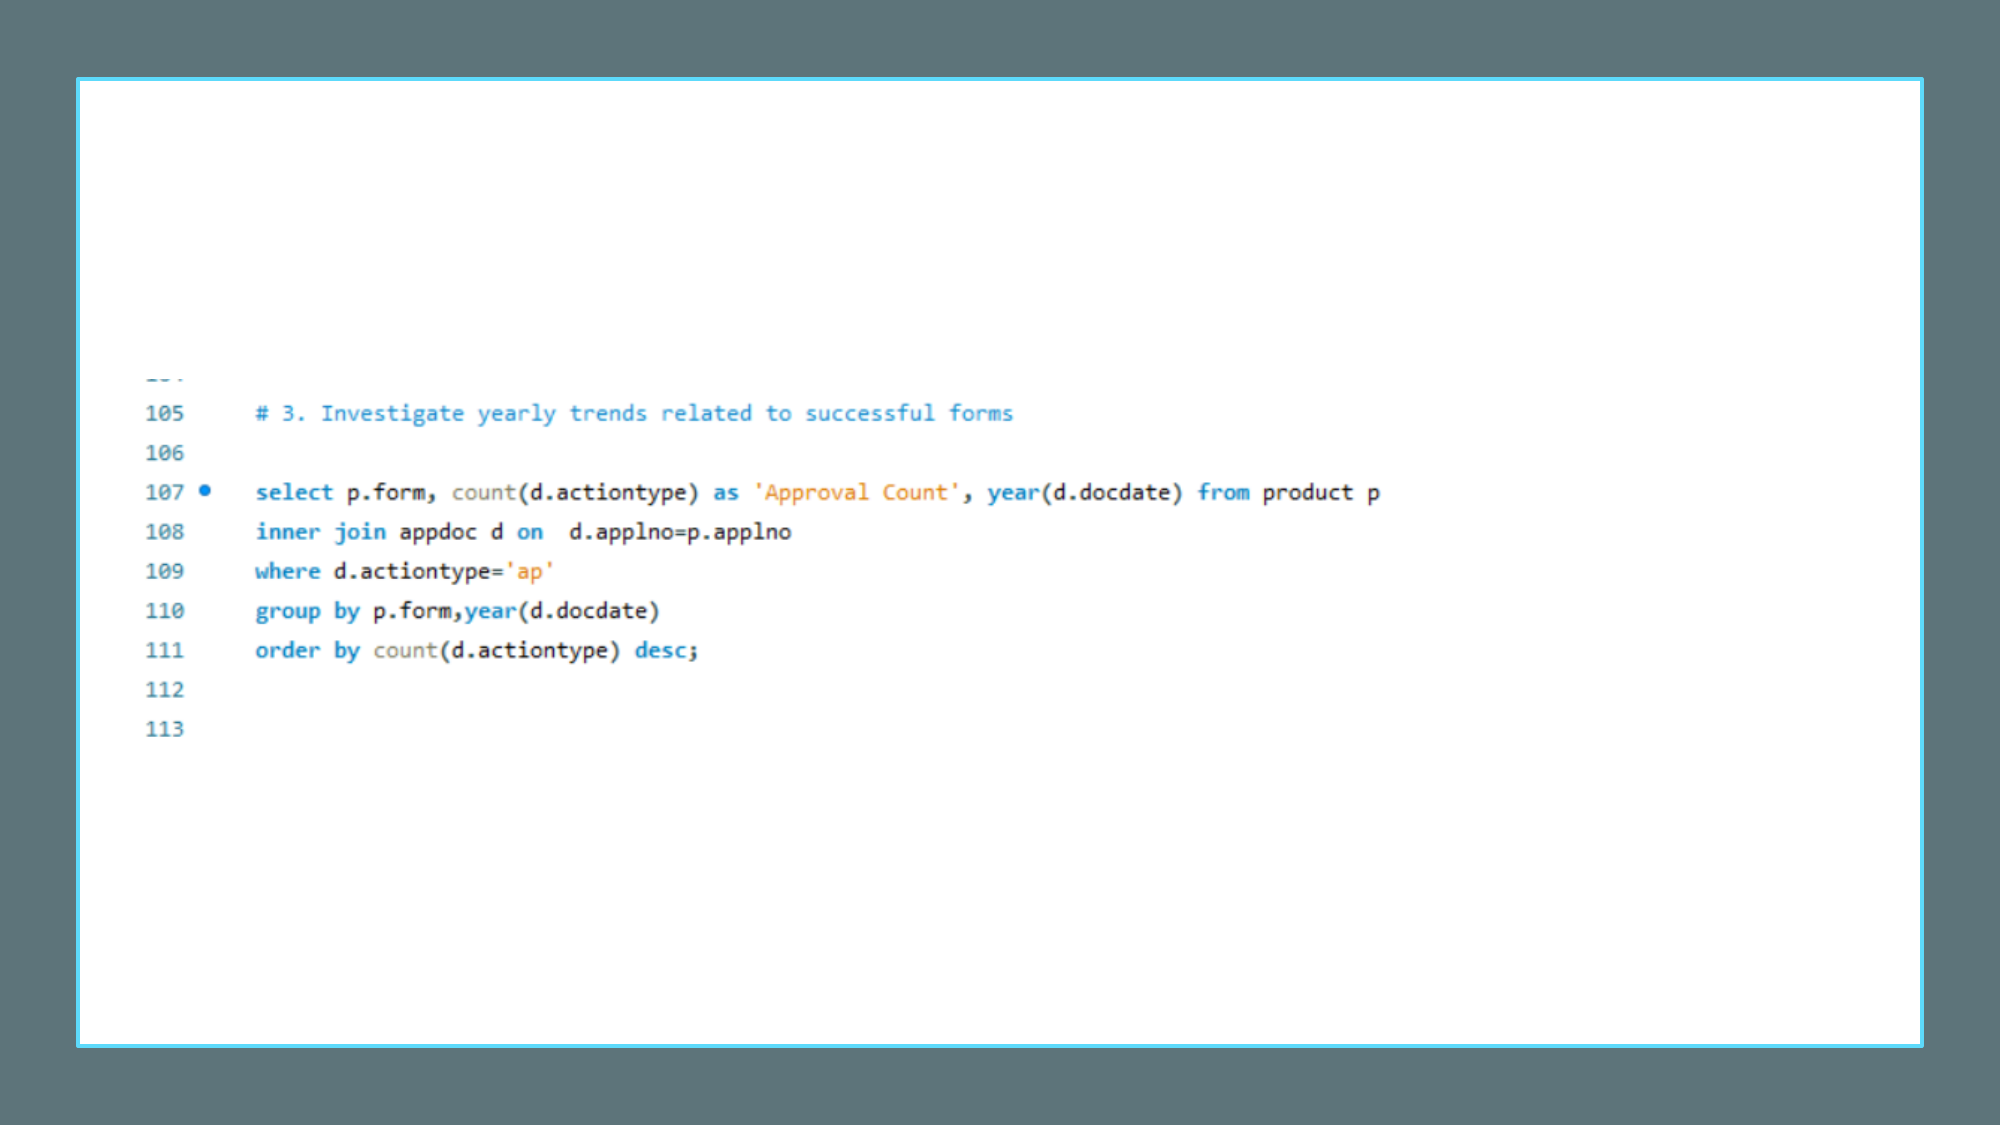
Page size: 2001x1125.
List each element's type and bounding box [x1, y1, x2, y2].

text_box [0, 0, 2000, 1125]
text_box [77, 77, 1923, 1048]
picture [127, 378, 1873, 747]
